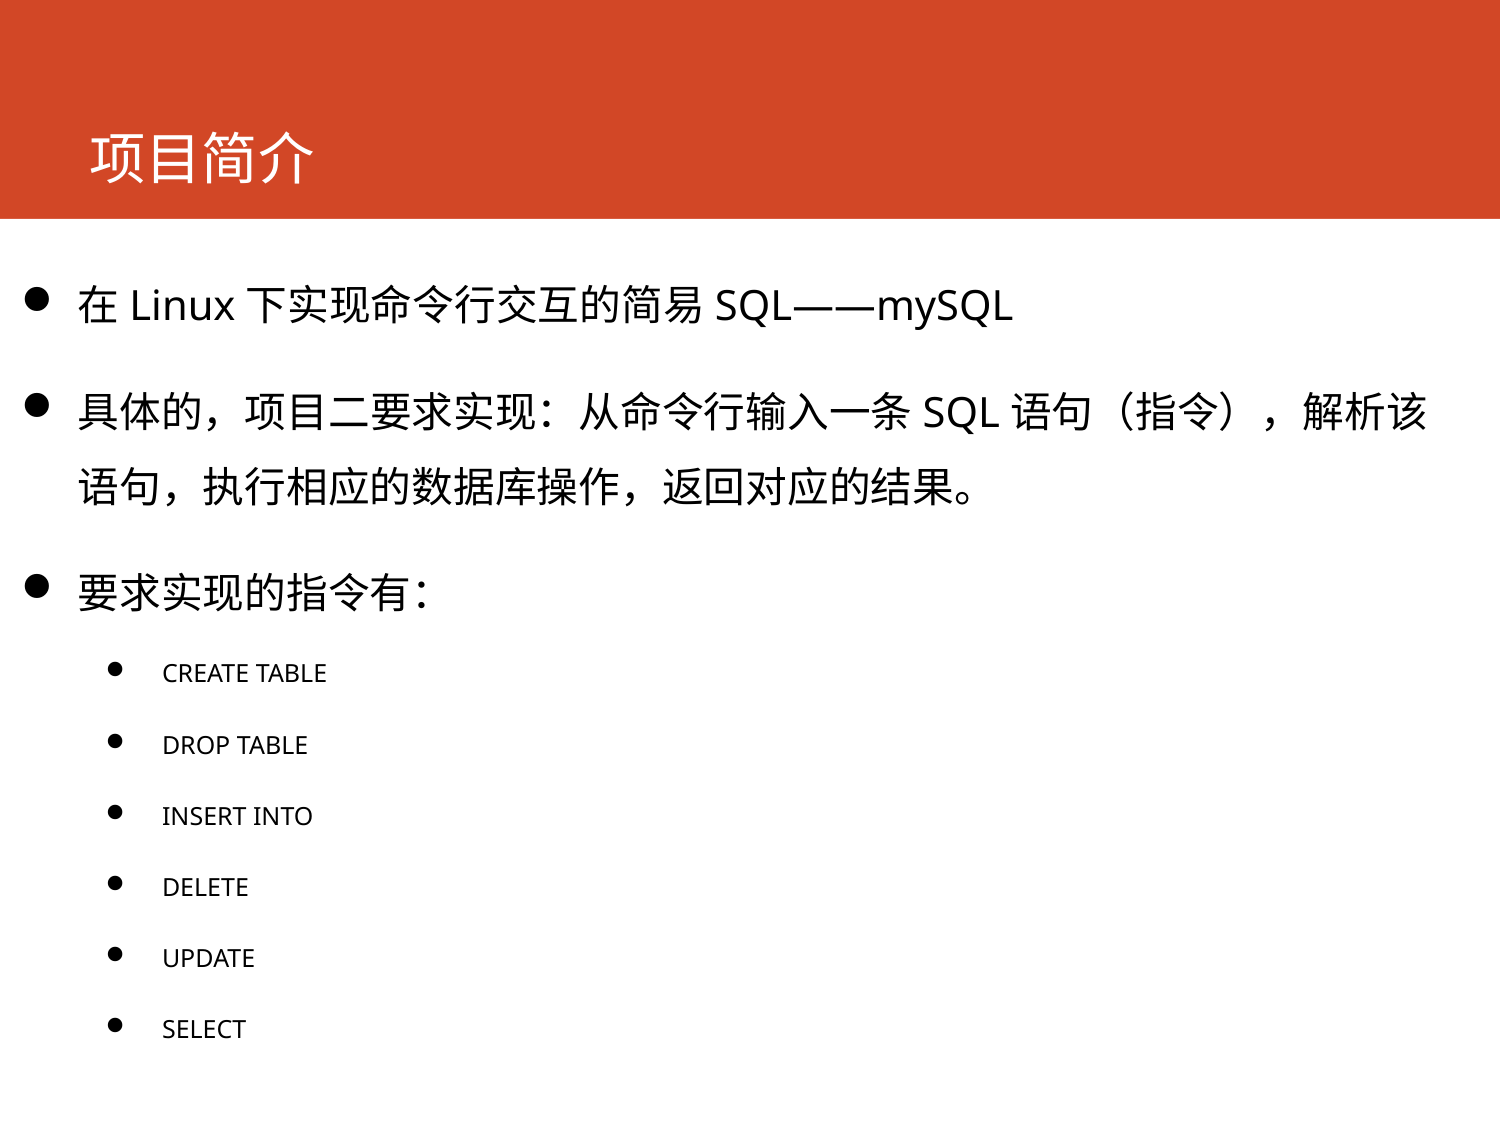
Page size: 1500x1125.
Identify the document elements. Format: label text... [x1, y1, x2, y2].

text_box [731, 73, 1500, 946]
title 项目简介 [74, 0, 1397, 199]
list 在Linux下实现命令行交互的简易SQL——mySQL 具体的，项目二要求实现：从命令行输入一条SQL语句（指令），解析该语句，执行相应的数据库操作，返回对应的结果。 要求实现的指令有： CREATE TABLE DROP TABLE INSERT INTO DELETE UPDATE SELECT [6, 246, 1476, 1080]
text_box [706, 48, 1476, 921]
